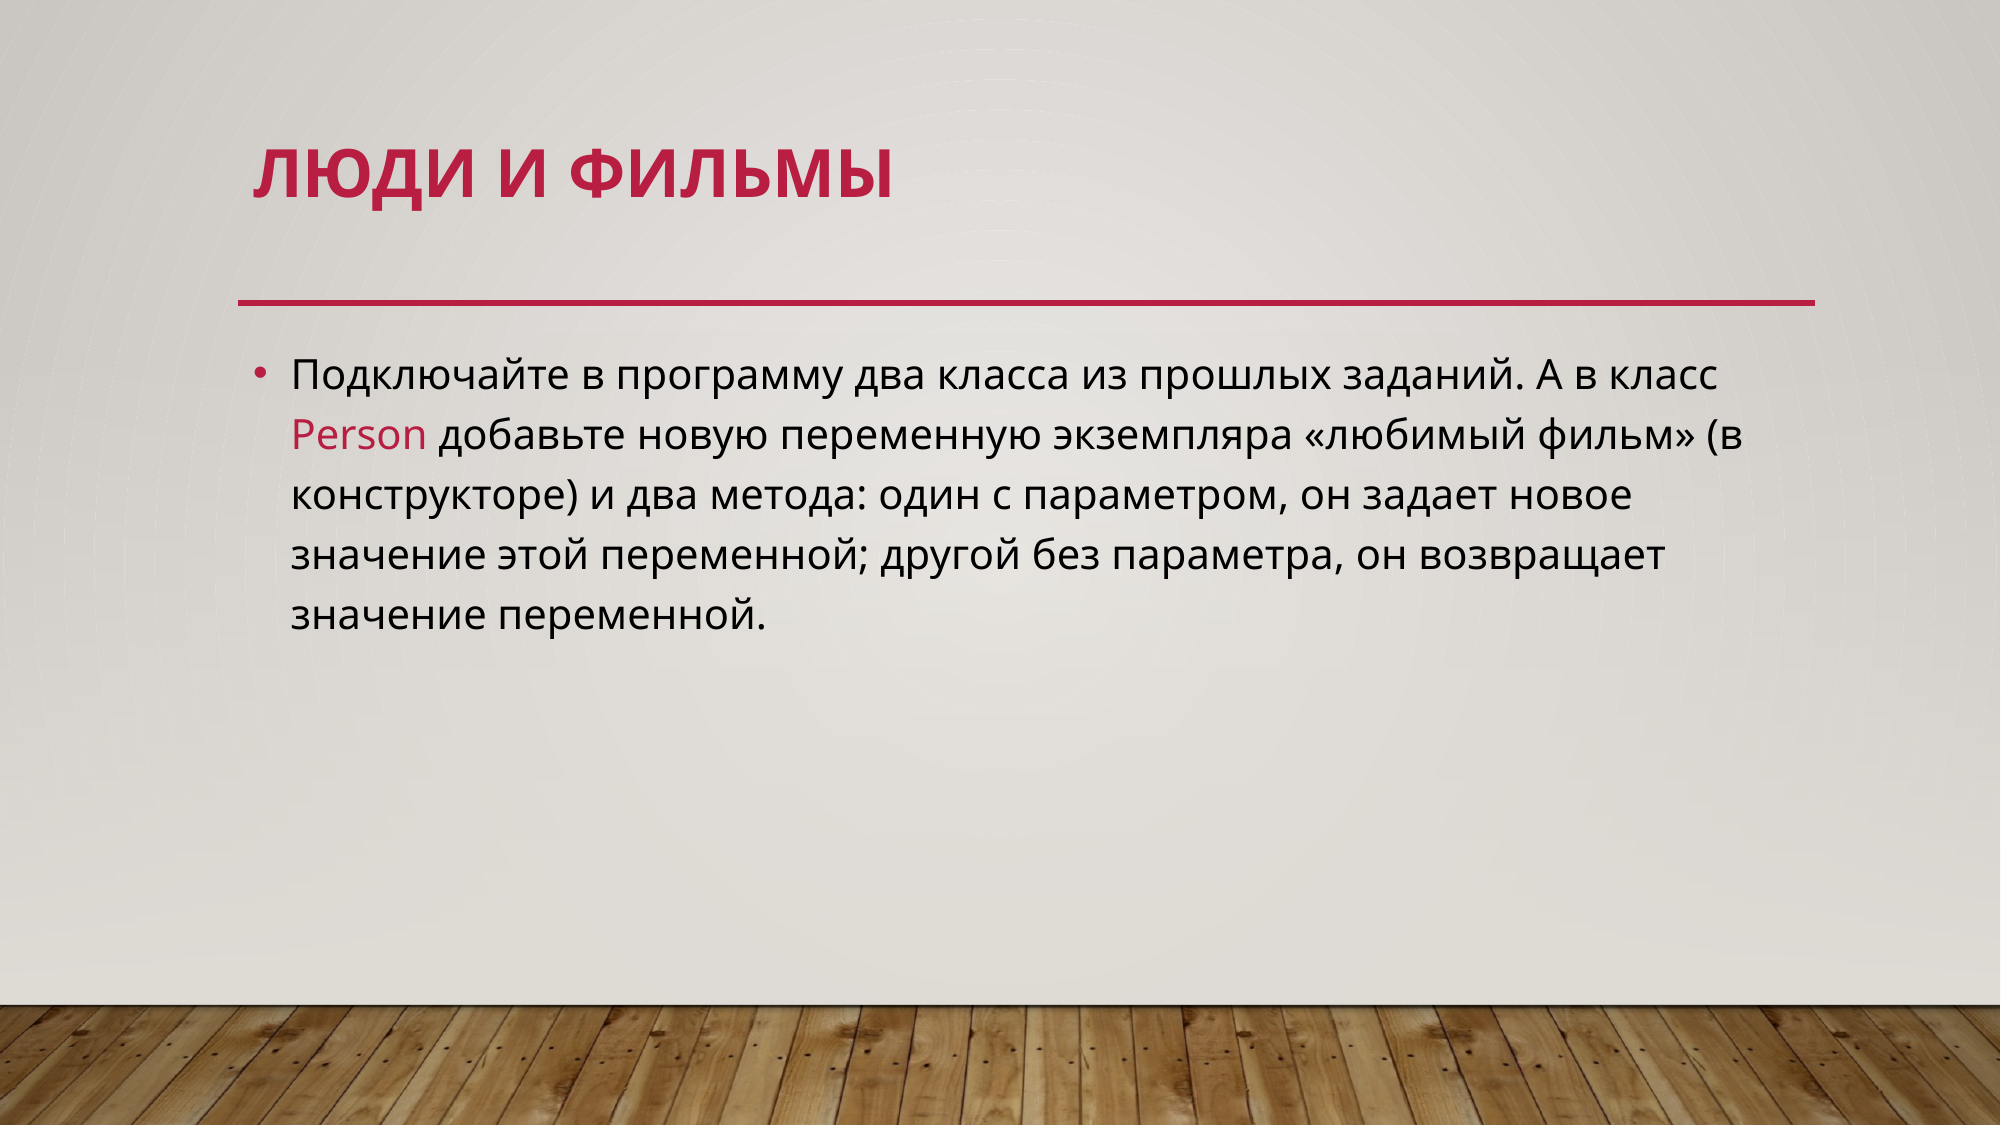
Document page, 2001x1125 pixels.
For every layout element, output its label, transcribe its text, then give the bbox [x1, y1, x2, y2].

title Люди и фильмы [238, 131, 1814, 305]
list Подключайте в программу два класса из прошлых заданий. А в класс Person добавьте новую переменную экземпляра «любимый фильм» (в конструкторе) и два метода: один с параметром, он задает новое значение этой переменной; другой без параметра, он возвращает значение переменной. [238, 330, 1833, 993]
picture [0, 1005, 2000, 1125]
